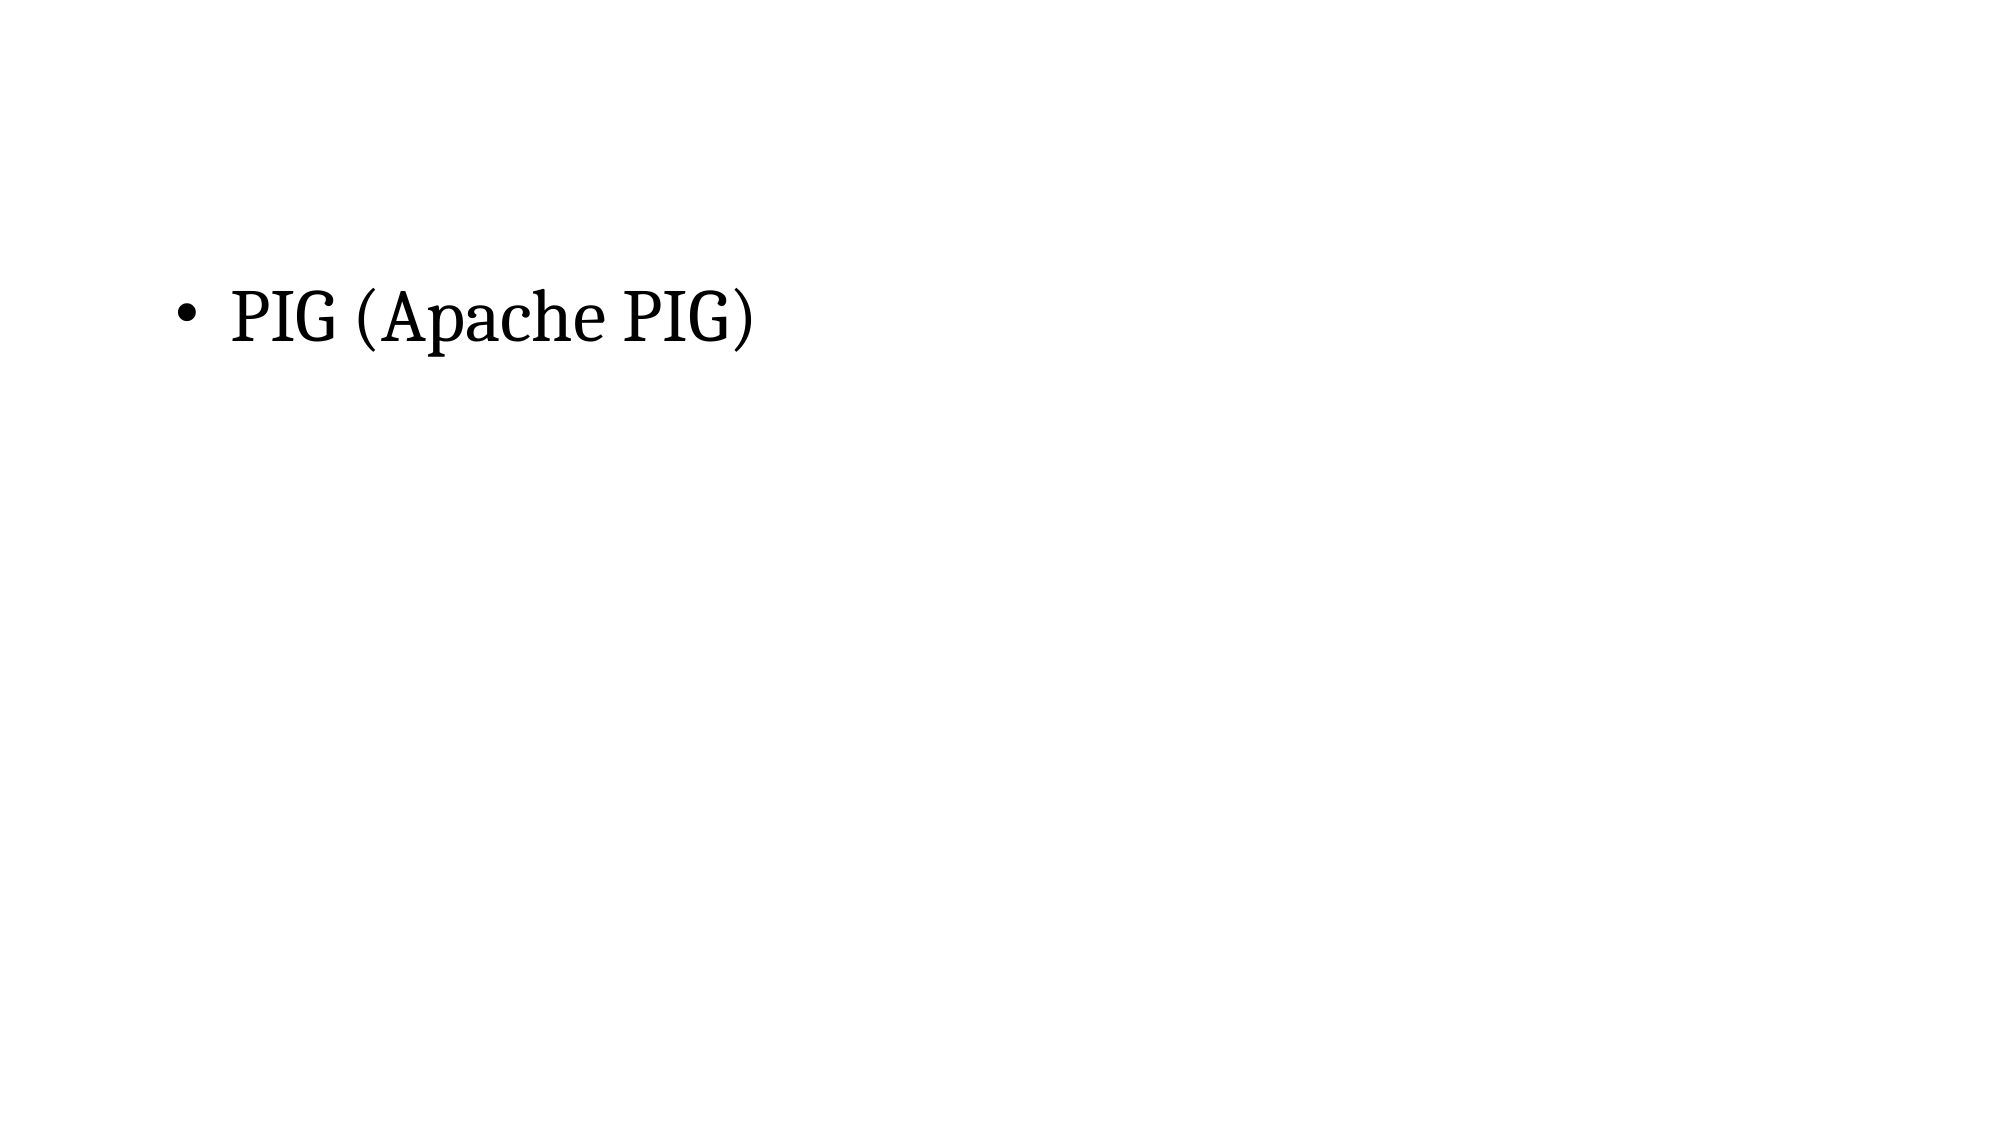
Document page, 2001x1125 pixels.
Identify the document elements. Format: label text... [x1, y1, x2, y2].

title PIG (Apache PIG) [158, 208, 1884, 426]
